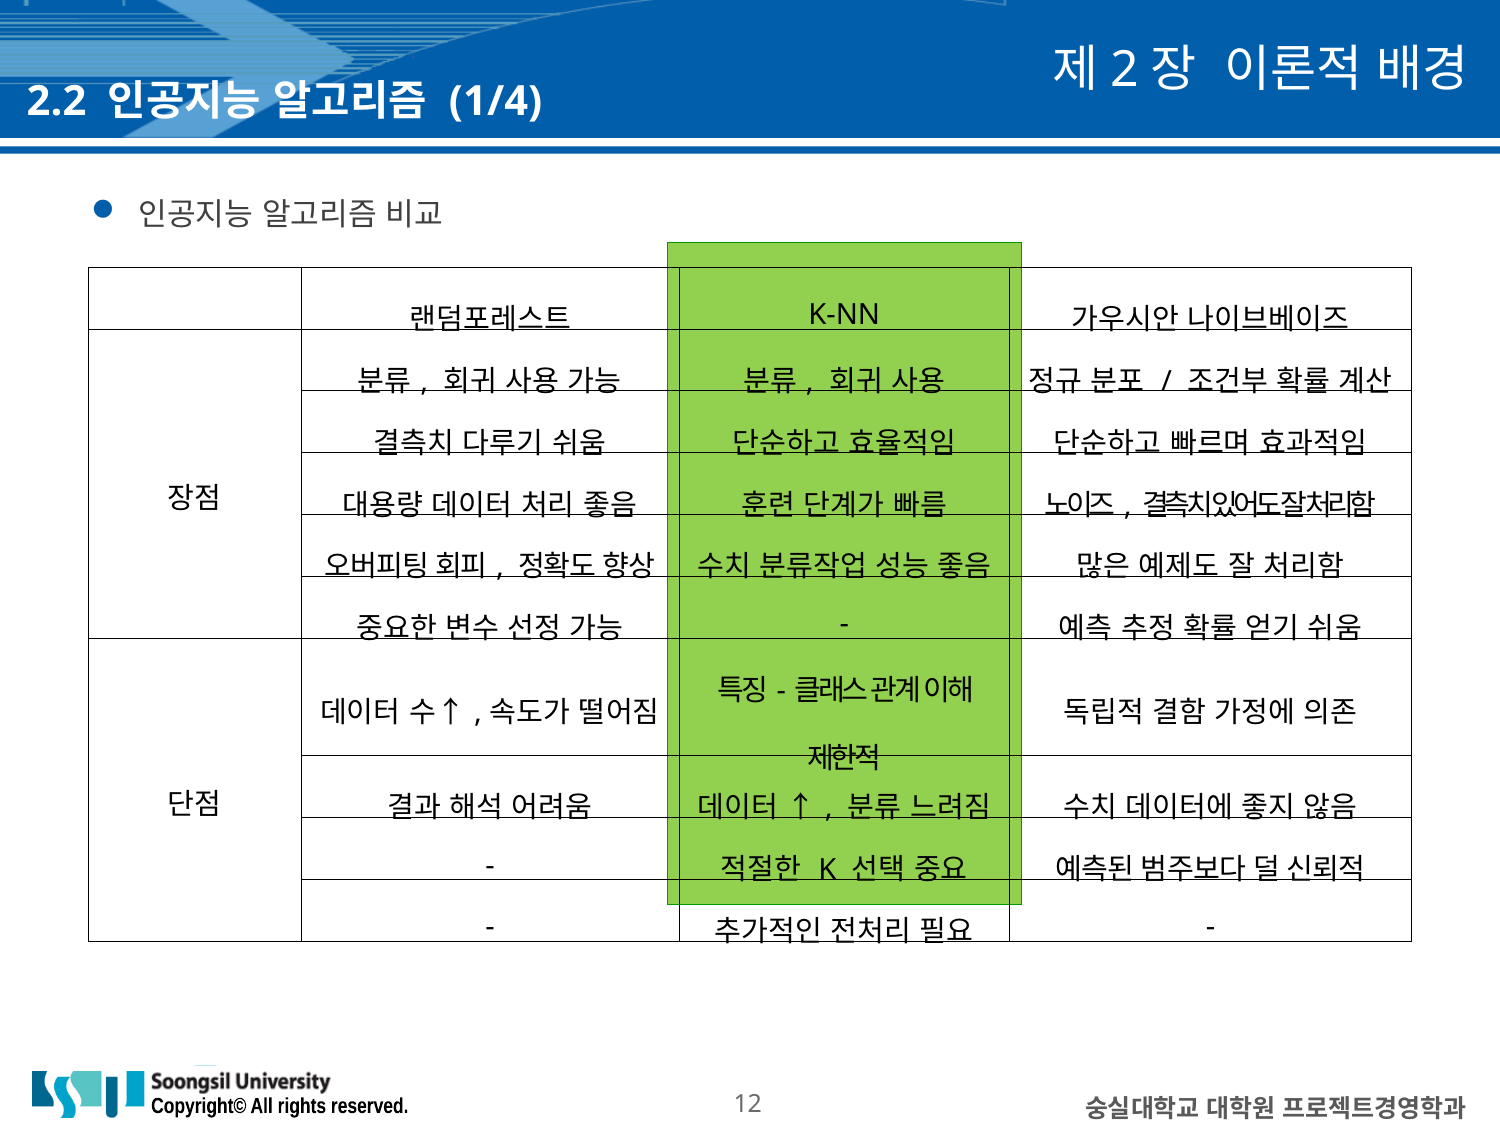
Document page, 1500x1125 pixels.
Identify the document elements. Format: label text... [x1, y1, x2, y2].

table_cell 많은 예제도 잘 처리함 [1010, 515, 1411, 576]
text_box 인공지능 알고리즘 비교 [76, 187, 1424, 240]
table_cell 분류, 회귀 사용 가능 [302, 330, 679, 390]
table_cell - [302, 880, 679, 941]
table_cell 데이터 ↑, 분류 느려짐 [680, 756, 1009, 817]
table_cell 오버피팅 회피, 정확도 향상 [302, 515, 679, 576]
table_cell 데이터 수↑,속도가 떨어짐 [302, 639, 679, 755]
table_cell - [302, 818, 679, 879]
table_cell 대용량 데이터 처리 좋음 [302, 453, 679, 514]
title 제2장 이론적 배경 [845, 15, 1484, 117]
table_cell 단순하고 효율적임 [680, 391, 1009, 452]
table_cell 추가적인 전처리 필요 [680, 880, 1009, 941]
table_header K-NN [680, 268, 1009, 329]
table_header [89, 268, 301, 329]
table_header 가우시안 나이브베이즈 [1010, 268, 1411, 329]
table_cell 장점 [89, 330, 301, 638]
table_cell 결측치 다루기 쉬움 [302, 391, 679, 452]
table_cell 훈련 단계가 빠름 [680, 453, 1009, 514]
table_cell 예측 추정 확률 얻기 쉬움 [1010, 577, 1411, 638]
table_cell - [680, 577, 1009, 638]
picture [150, 1065, 342, 1098]
table_header 랜덤포레스트 [302, 268, 679, 329]
table_cell 특징-클래스 관계 이해 제한적 [680, 639, 1009, 755]
table_cell 단순하고 빠르며 효과적임 [1010, 391, 1411, 452]
table_cell 독립적 결함 가정에 의존 [1010, 639, 1411, 755]
list 2.2 인공지능 알고리즘 (1/4) [11, 66, 715, 126]
table_cell 결과 해석 어려움 [302, 756, 679, 817]
table_cell 수치 분류작업 성능 좋음 [680, 515, 1009, 576]
table_cell 중요한 변수 선정 가능 [302, 577, 679, 638]
text_box [667, 242, 1022, 267]
table_cell 수치 데이터에 좋지 않음 [1010, 756, 1411, 817]
table_cell 정규 분포 / 조건부 확률 계산 [1010, 330, 1411, 390]
table_cell 노이즈, 결측치 있어도 잘 처리함 [1010, 453, 1411, 514]
table_cell 단점 [89, 639, 301, 941]
picture [32, 1071, 147, 1118]
table_cell - [1010, 880, 1411, 941]
table_cell 예측된 범주보다 덜 신뢰적 [1010, 818, 1411, 879]
picture [0, 0, 1500, 138]
table_cell 분류, 회귀 사용 [680, 330, 1009, 390]
table_cell 적절한 K 선택 중요 [680, 818, 1009, 879]
